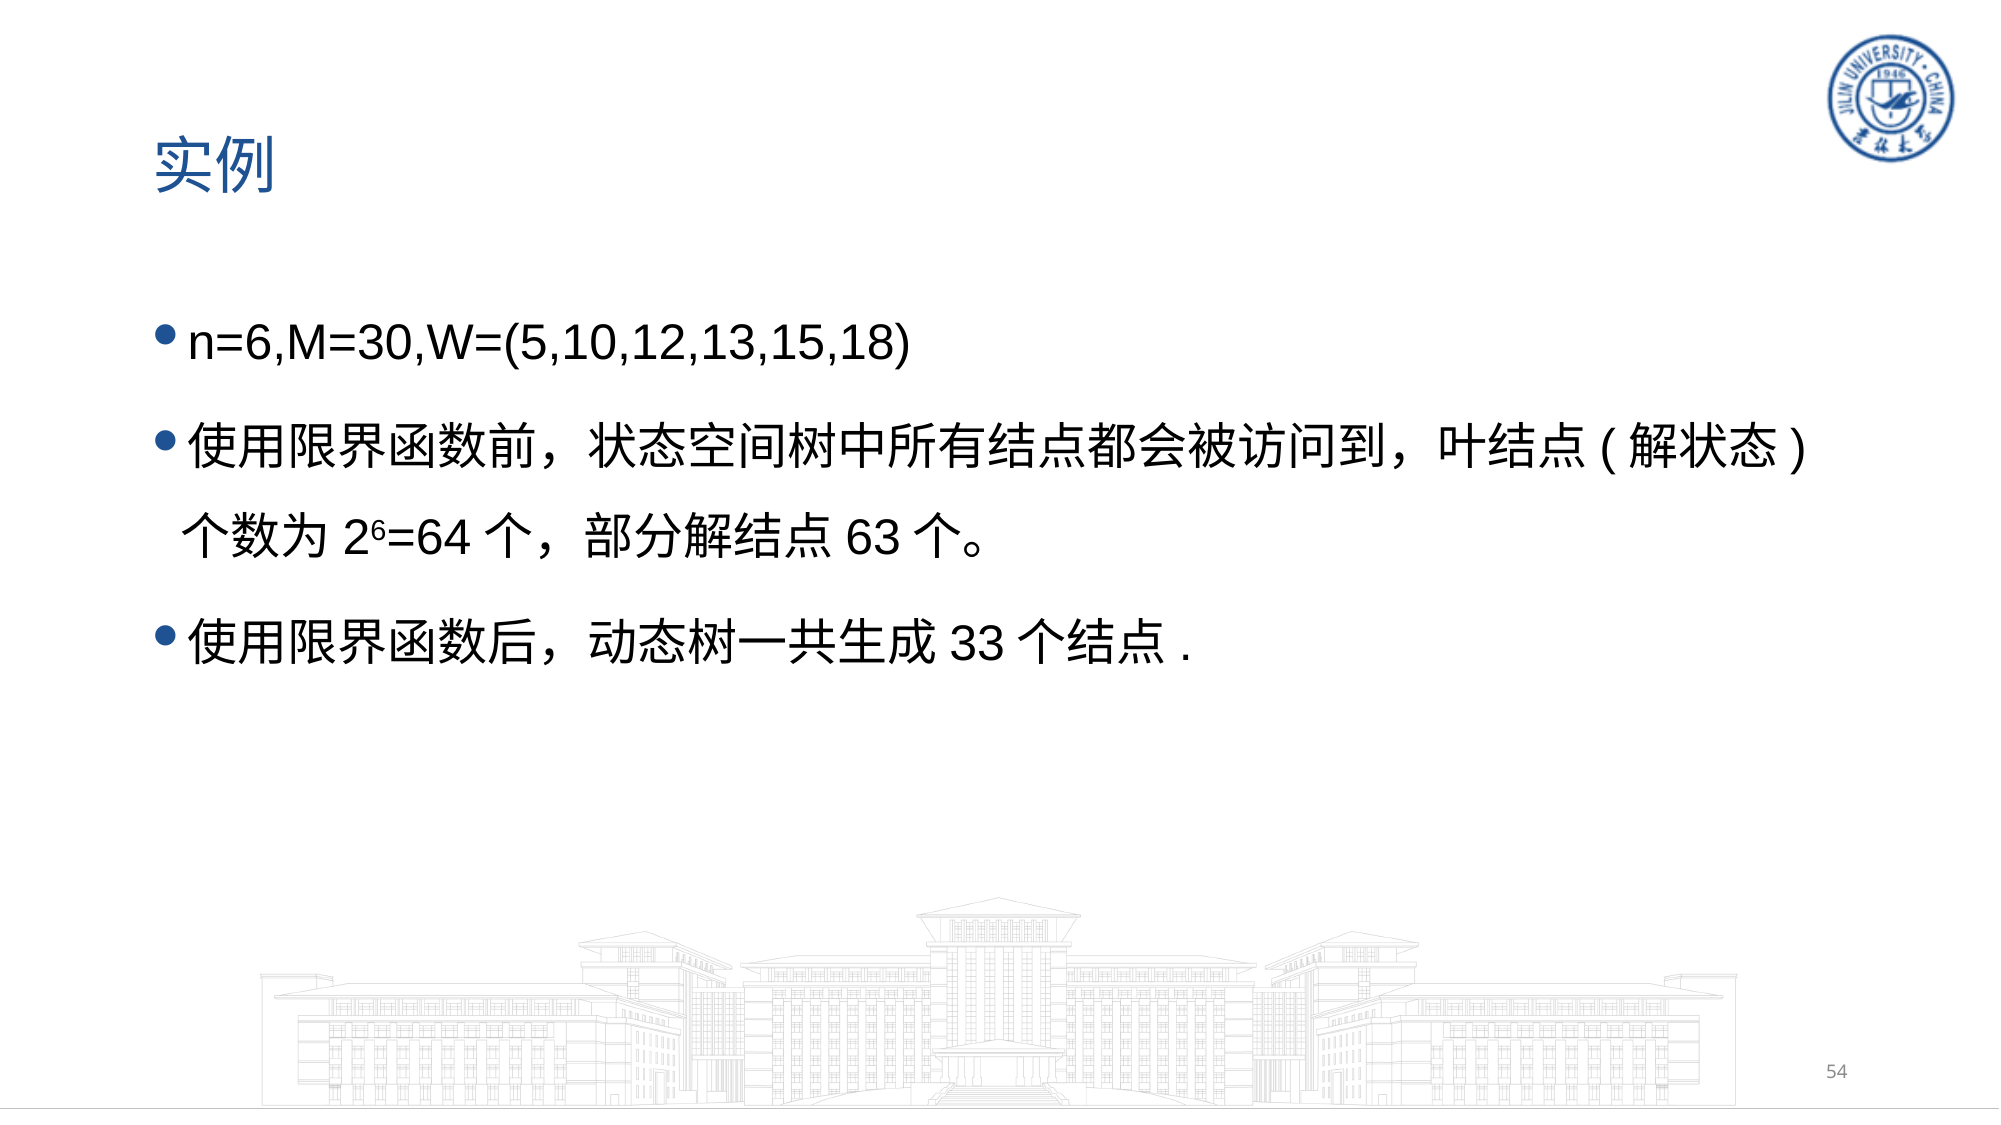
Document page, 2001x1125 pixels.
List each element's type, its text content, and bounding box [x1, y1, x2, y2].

list n=6,M=30,W=(5,10,12,13,15,18) 使用限界函数前，状态空间树中所有结点都会被访问到，叶结点(解状态)个数为26=64个，部分解结点63个。 使用限界函数后，动态树一共生成33个结点. [137, 271, 1863, 986]
title 实例 [137, 59, 1863, 271]
picture [1824, 15, 1965, 173]
text_box kill [0, 897, 1999, 1109]
slide_number 54 [1412, 1042, 1863, 1103]
